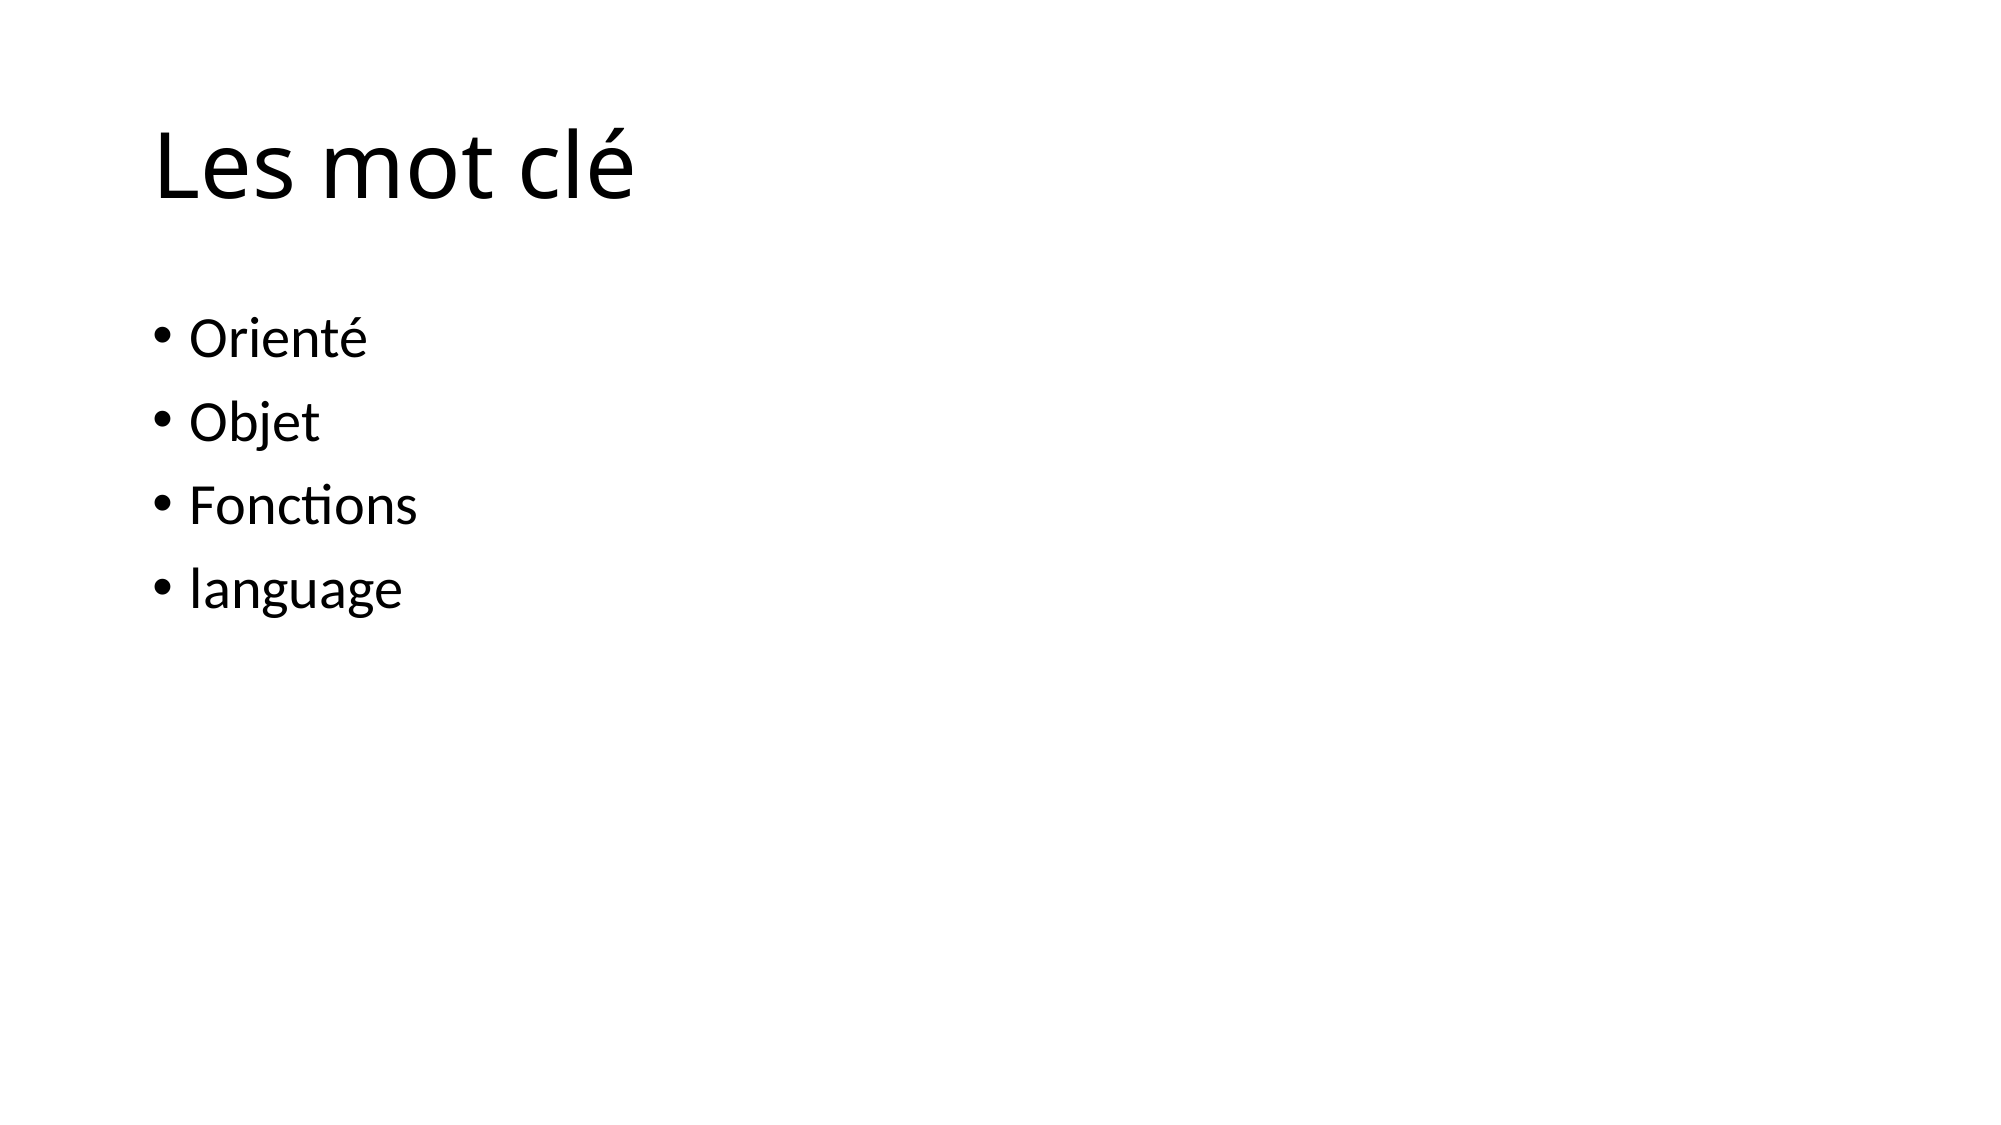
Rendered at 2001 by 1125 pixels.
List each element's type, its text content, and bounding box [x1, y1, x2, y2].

list Orienté Objet Fonctions language [137, 299, 1863, 1014]
title Les mot clé [137, 59, 1863, 278]
